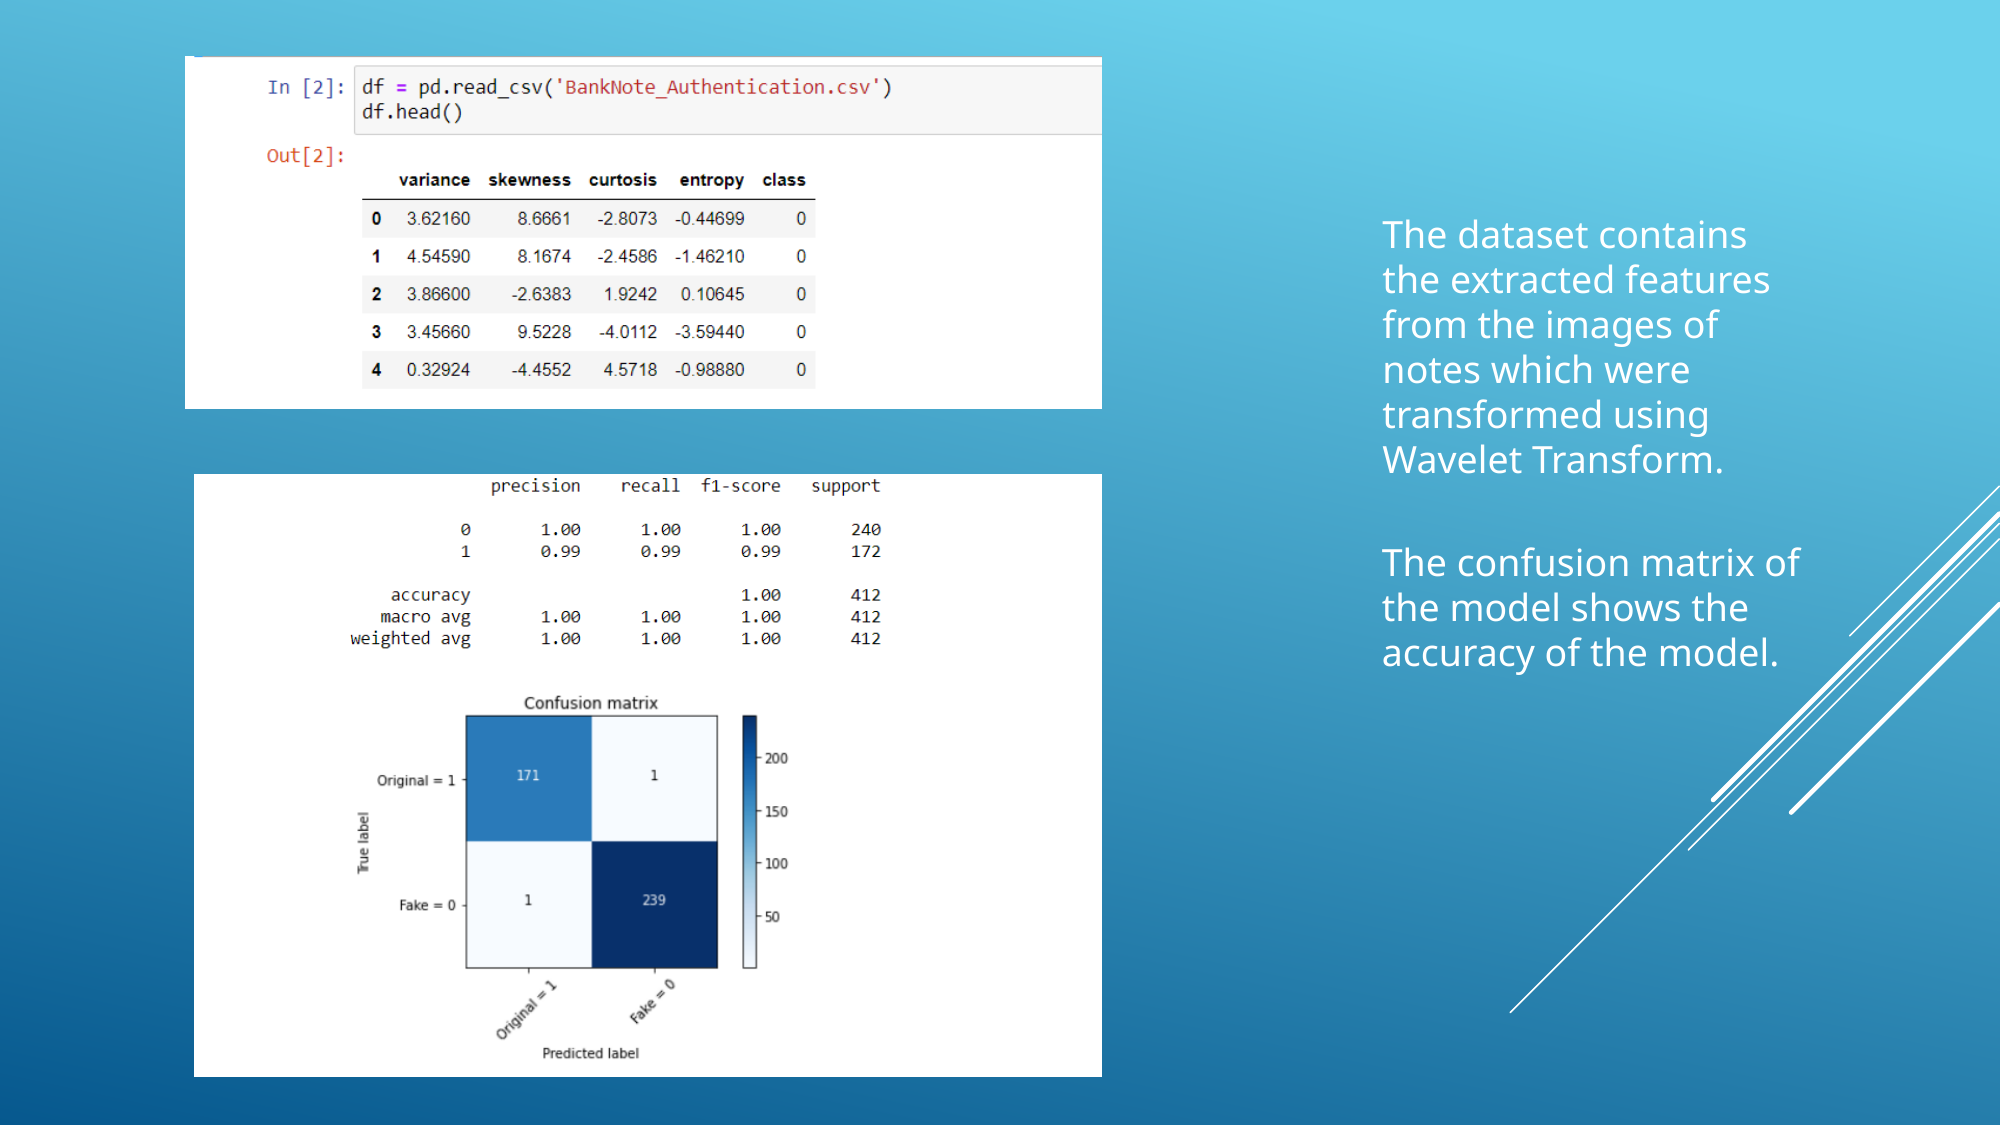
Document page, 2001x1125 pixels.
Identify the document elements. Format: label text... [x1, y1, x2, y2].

text_box The confusion matrix of the model shows the accuracy of the model. [1366, 531, 1817, 682]
picture [194, 474, 1102, 1078]
picture [185, 56, 1102, 410]
text_box The dataset contains the extracted features from the images of notes which were transformed using Wavelet Transform. [1367, 203, 1818, 488]
